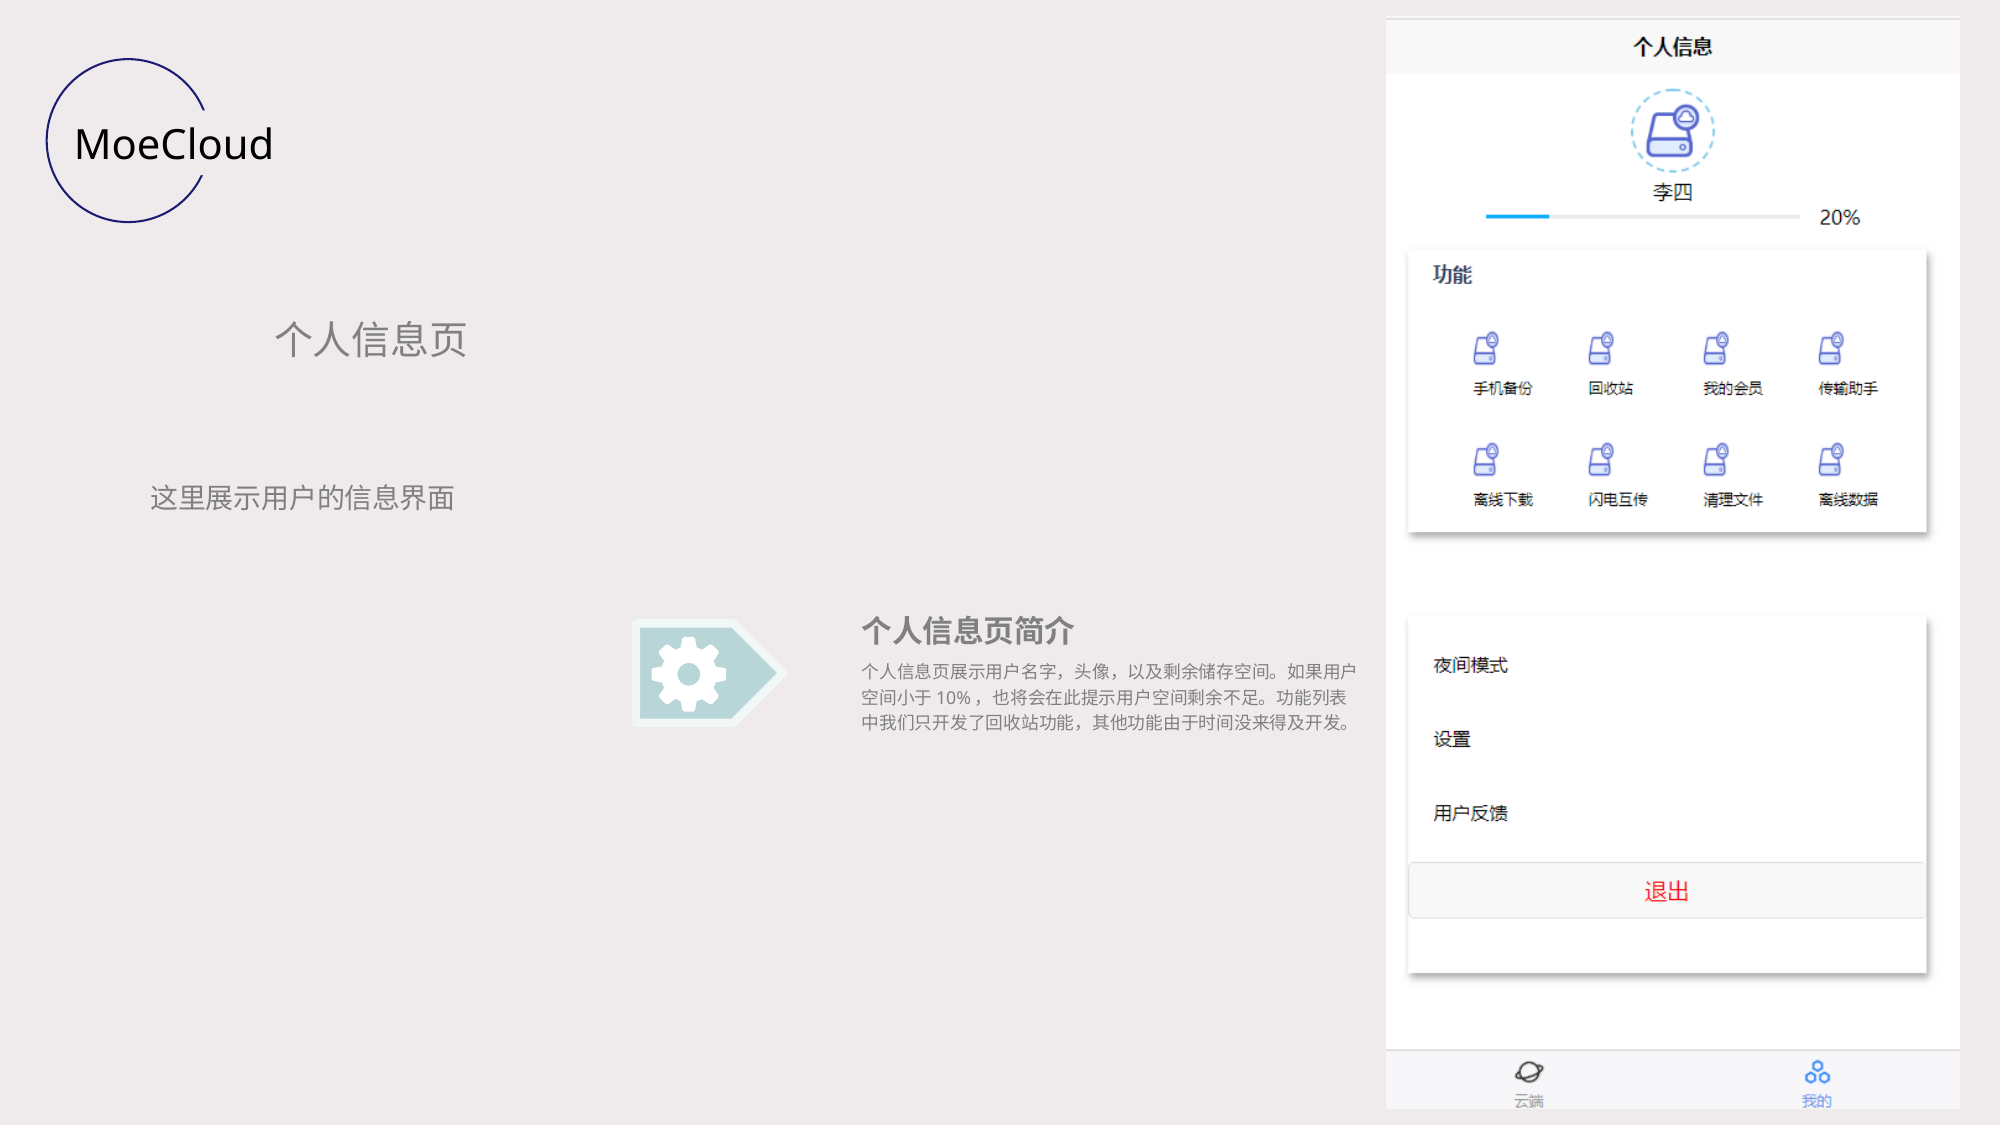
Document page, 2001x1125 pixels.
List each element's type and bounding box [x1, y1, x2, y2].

text_box [118, 305, 547, 749]
text_box [635, 603, 1363, 743]
picture [1386, 16, 1960, 1109]
